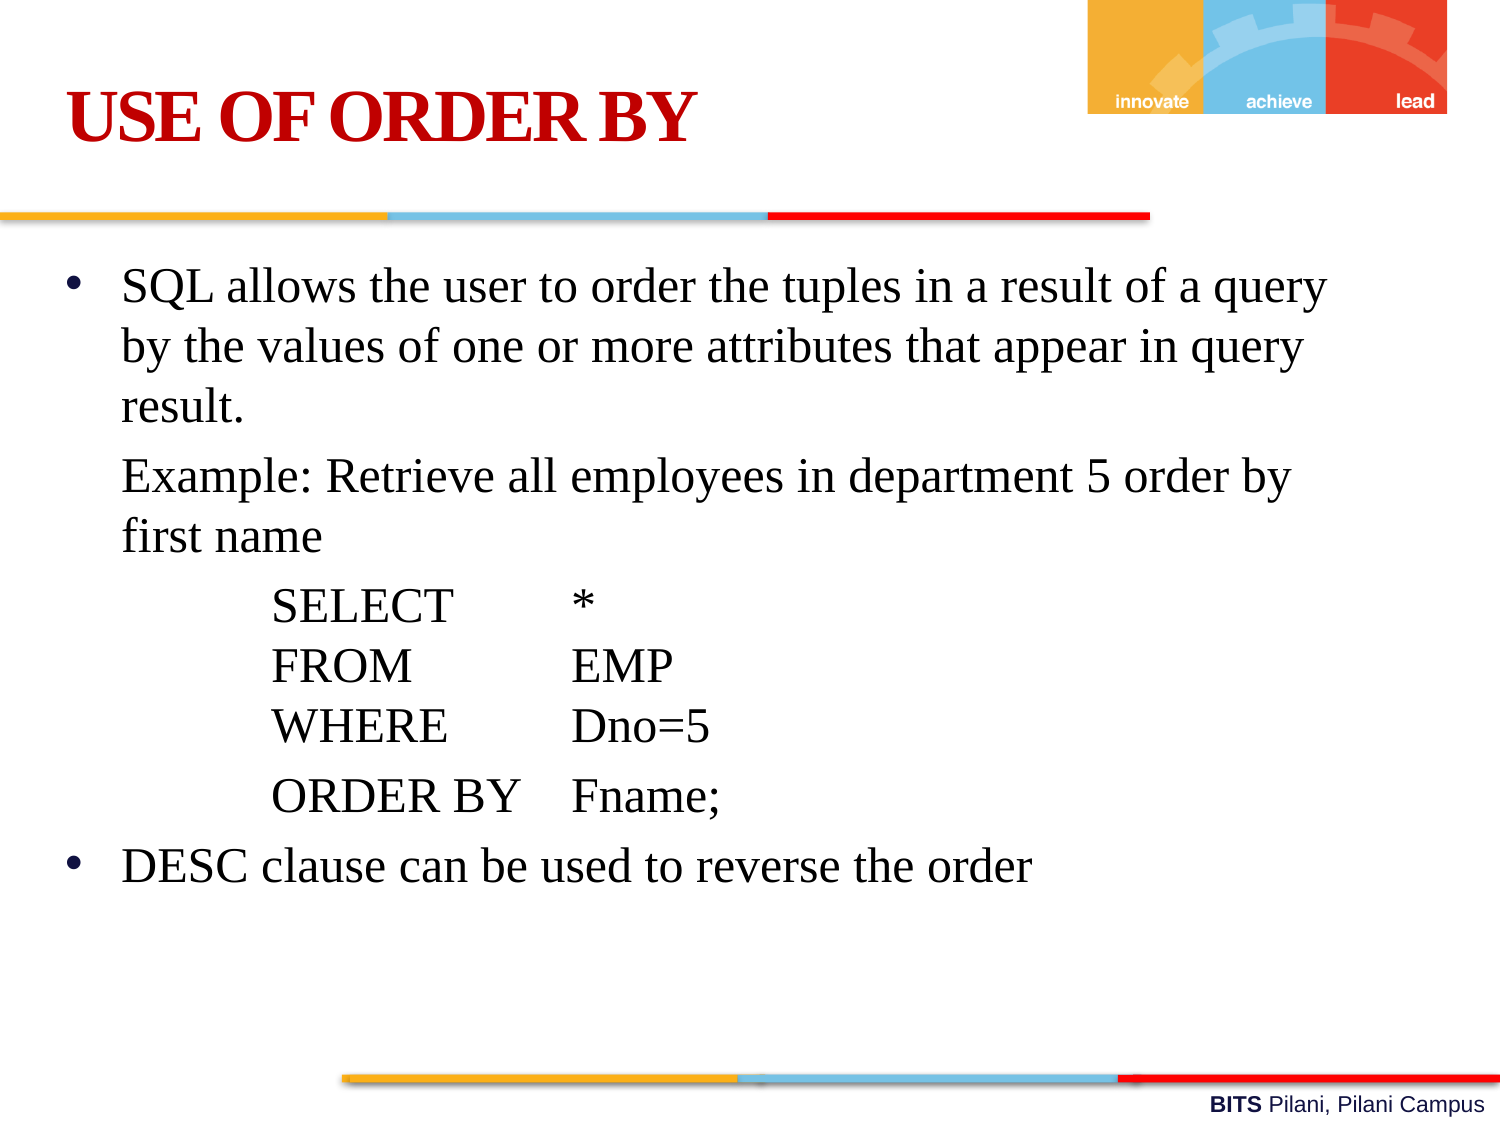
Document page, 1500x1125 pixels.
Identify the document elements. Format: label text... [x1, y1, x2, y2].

list SQL allows the user to order the tuples in a result of a query by the values of one or more attributes that appear in query result. Example: Retrieve all employees in department 5 order by first name SELECT * FROM EMP WHERE Dno=5 ORDER BY Fname; DESC clause can be used to reverse the order [50, 245, 1400, 988]
picture [1087, 0, 1448, 114]
list USE OF ORDER BY [50, 24, 1088, 213]
